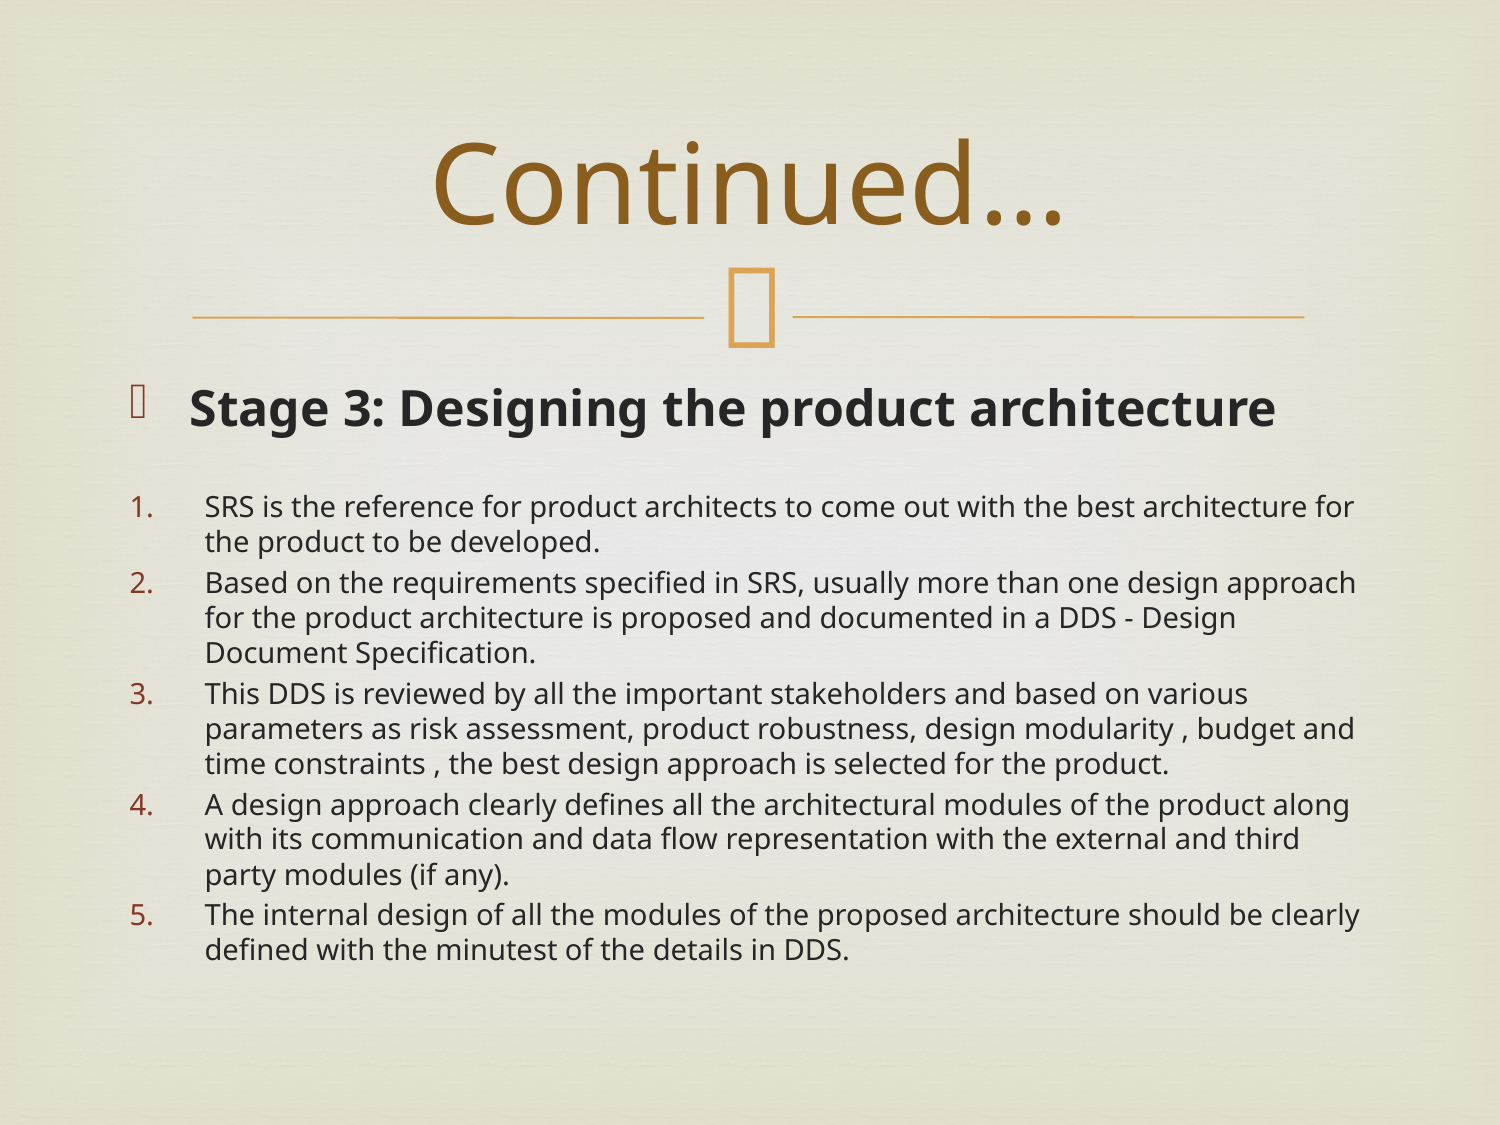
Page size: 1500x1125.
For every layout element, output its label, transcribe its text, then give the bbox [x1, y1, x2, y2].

list Stage 3: Designing the product architecture SRS is the reference for product architects to come out with the best architecture for the product to be developed. Based on the requirements specified in SRS, usually more than one design approach for the product architecture is proposed and documented in a DDS - Design Document Specification. This DDS is reviewed by all the important stakeholders and based on various parameters as risk assessment, product robustness, design modularity , budget and time constraints , the best design approach is selected for the product. A design approach clearly defines all the architectural modules of the product along with its communication and data flow representation with the external and third party modules (if any). The internal design of all the modules of the proposed architecture should be clearly defined with the minutest of the details in DDS. [114, 368, 1386, 1094]
title Continued… [112, 93, 1386, 267]
